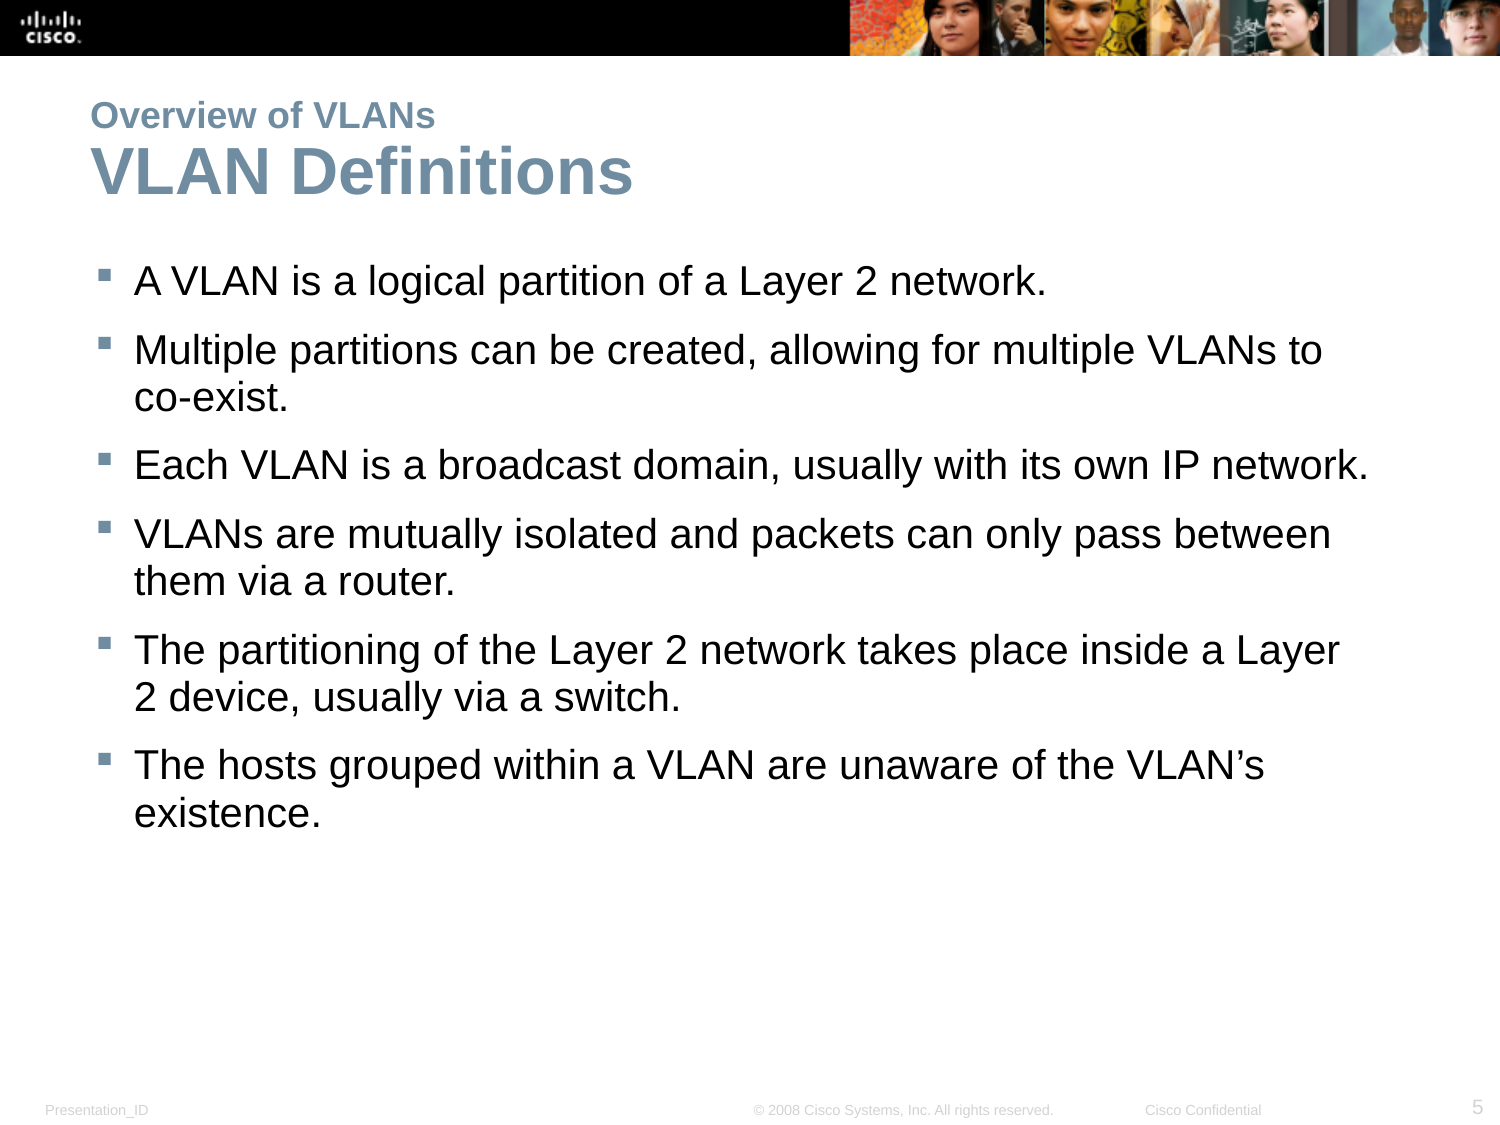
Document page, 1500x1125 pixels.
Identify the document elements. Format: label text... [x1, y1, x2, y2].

title Overview of VLANs VLAN Definitions [76, 77, 1414, 216]
picture [0, 0, 1500, 56]
list A VLAN is a logical partition of a Layer 2 network. Multiple partitions can be created, allowing for multiple VLANs to co-exist. Each VLAN is a broadcast domain, usually with its own IP network. VLANs are mutually isolated and packets can only pass between them via a router. The partitioning of the Layer 2 network takes place inside a Layer 2 device, usually via a switch. The hosts grouped within a VLAN are unaware of the VLAN’s existence. [81, 250, 1385, 1048]
